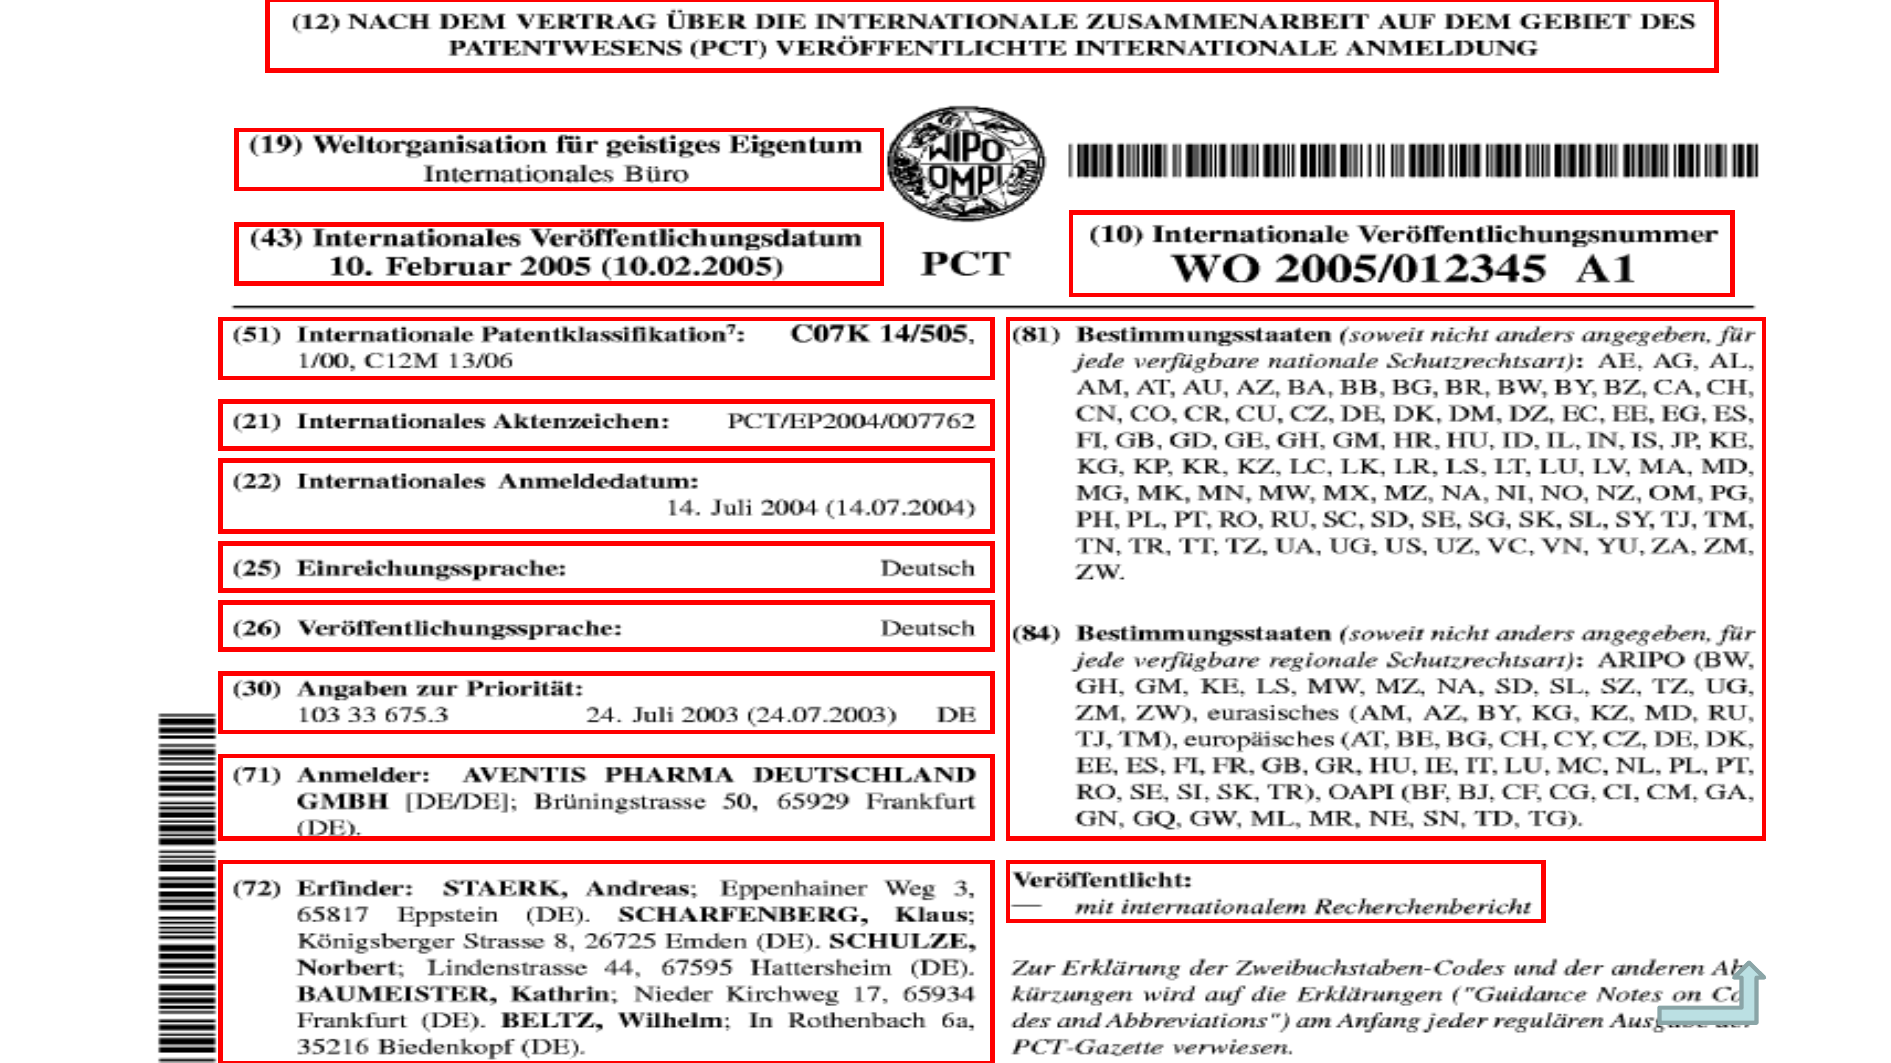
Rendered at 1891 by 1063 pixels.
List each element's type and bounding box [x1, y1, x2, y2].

text_box [0, 0, 1891, 1063]
